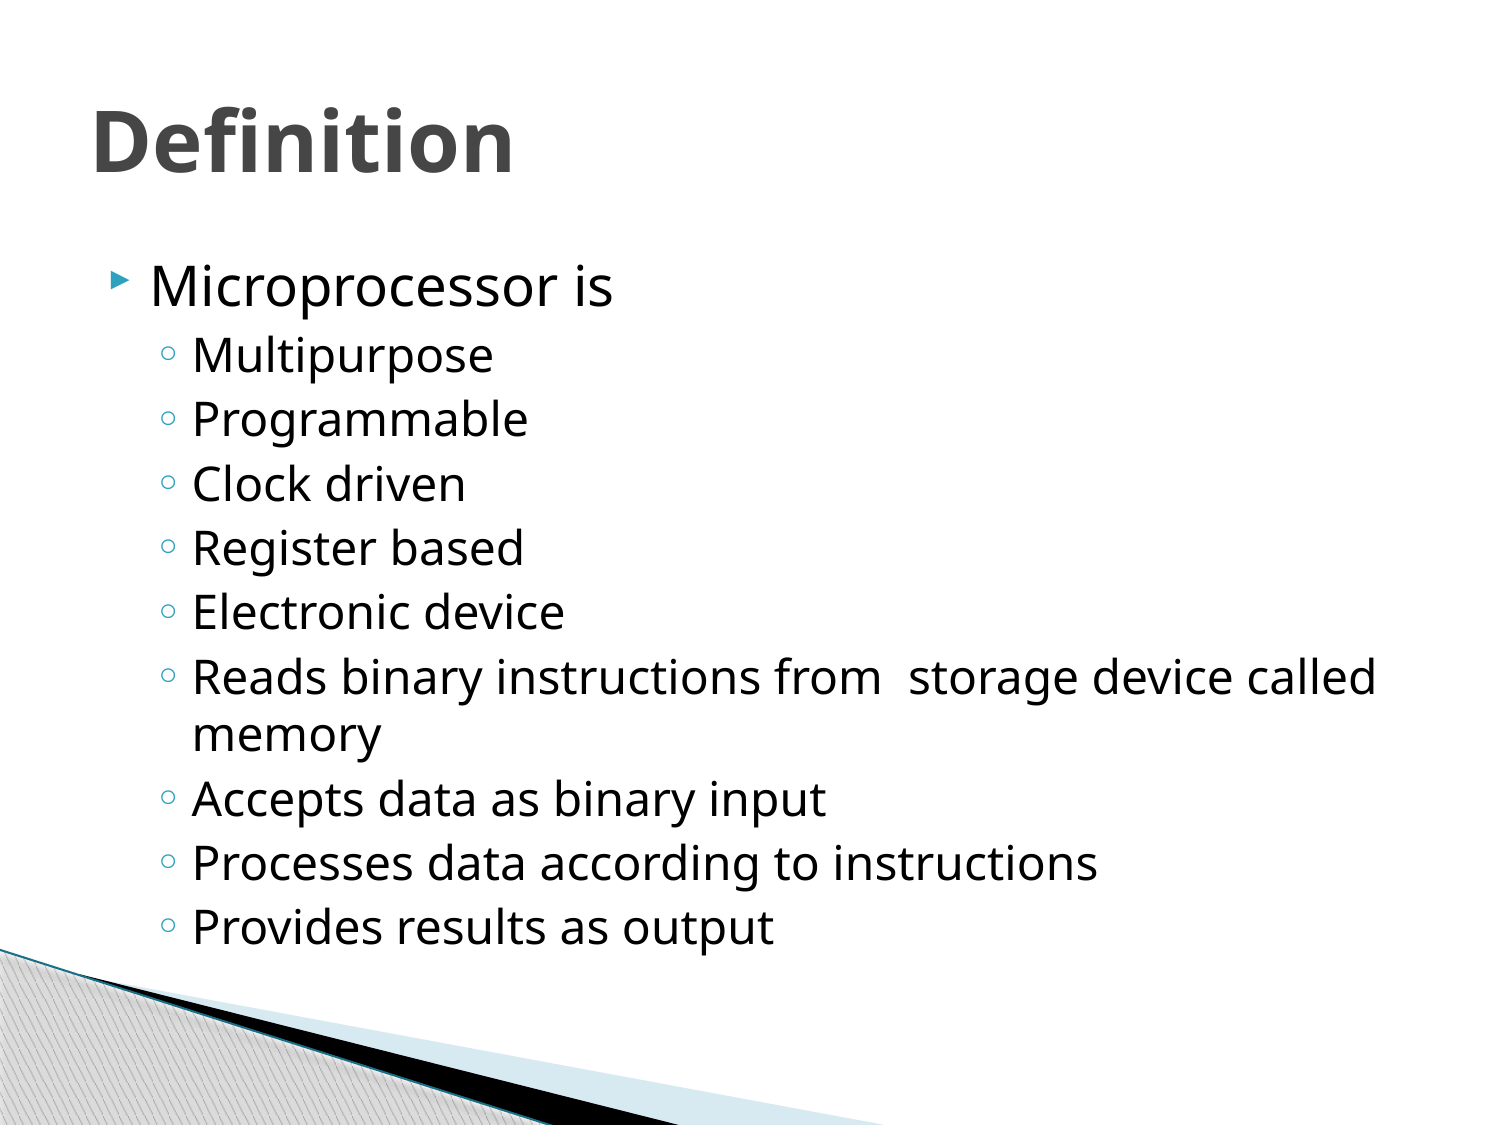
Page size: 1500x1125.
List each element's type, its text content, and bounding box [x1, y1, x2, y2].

title Definition [75, 45, 1425, 233]
list Microprocessor is Multipurpose Programmable Clock driven Register based Electronic device Reads binary instructions from storage device called memory Accepts data as binary input Processes data according to instructions Provides results as output [75, 243, 1425, 986]
